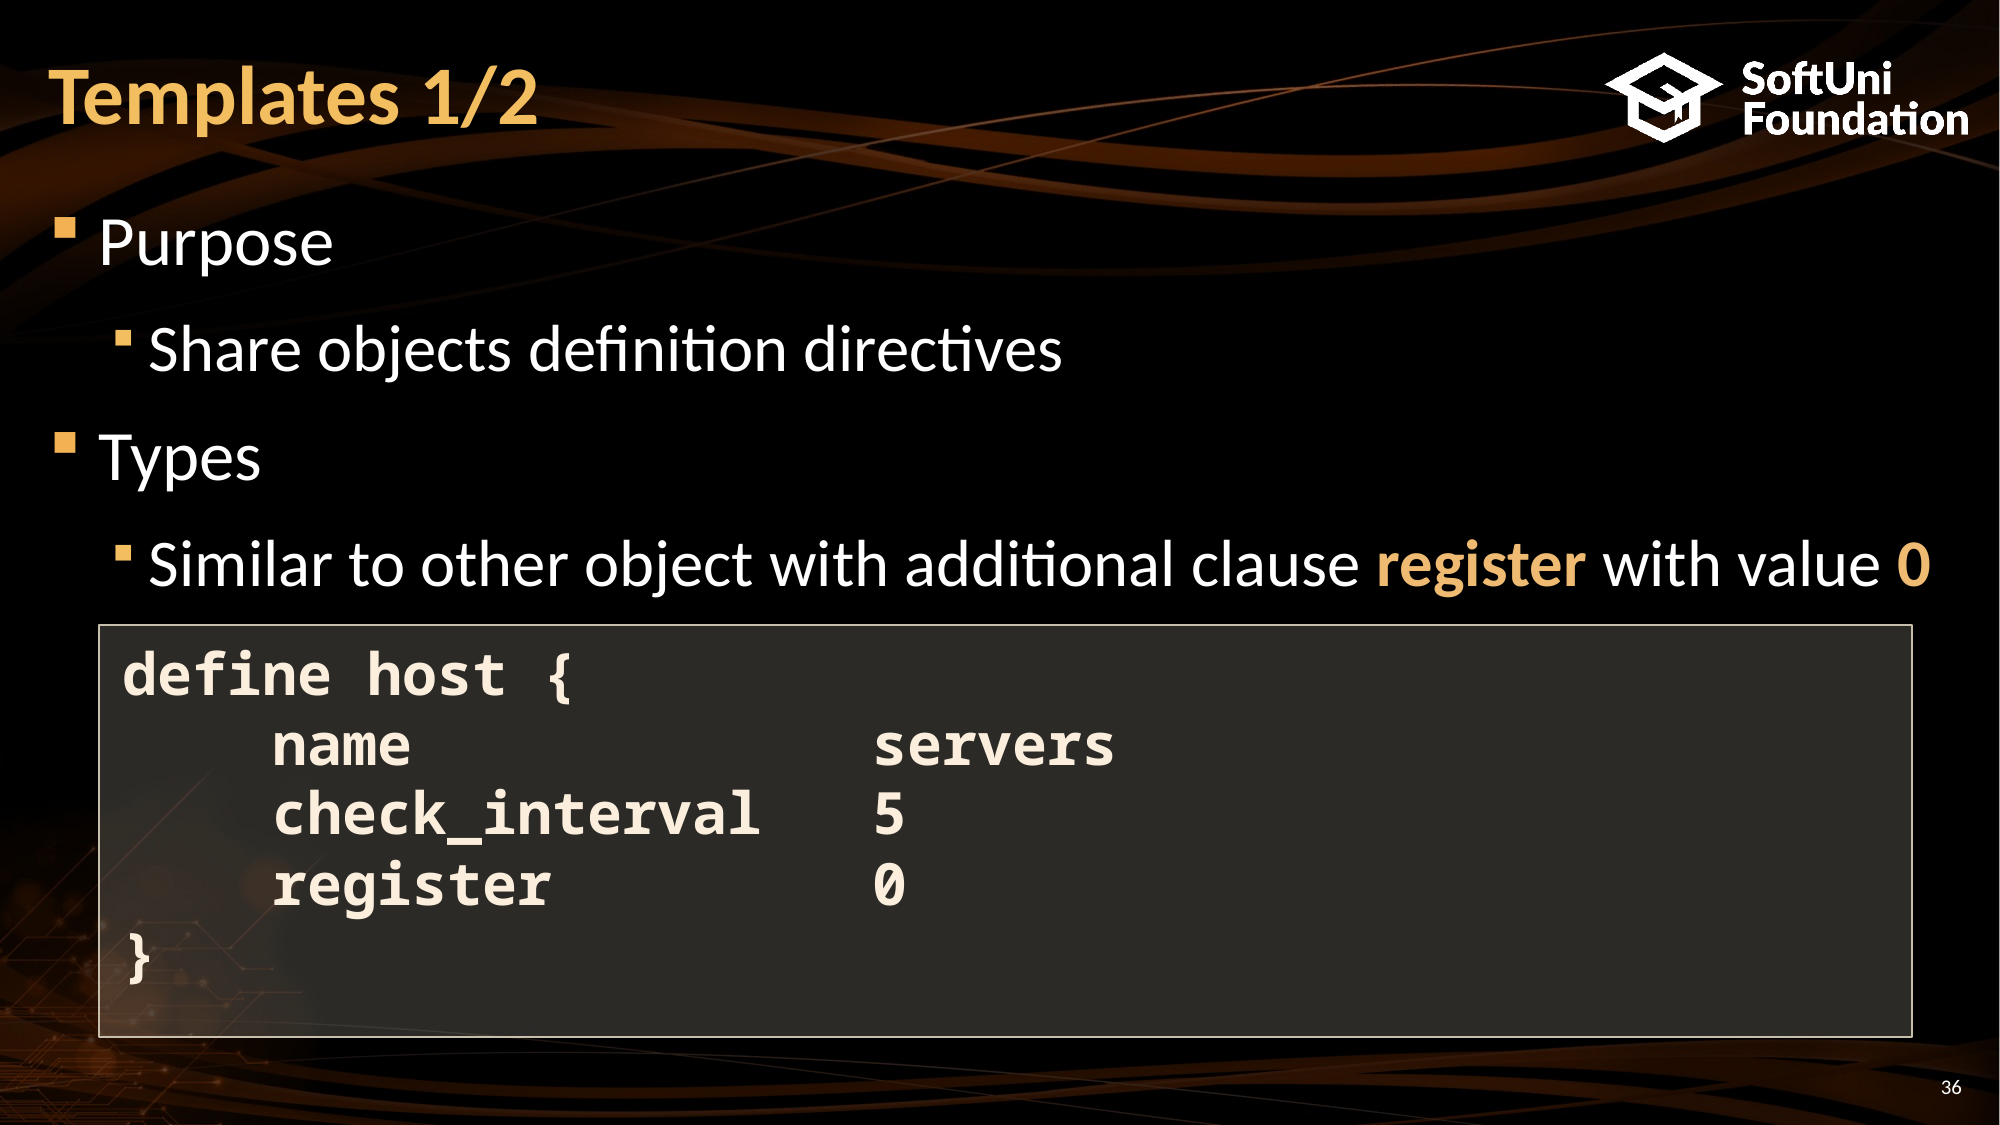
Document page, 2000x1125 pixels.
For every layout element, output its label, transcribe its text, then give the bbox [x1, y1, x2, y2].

title Templates 1/2 [30, 6, 1602, 189]
picture [0, 0, 2000, 1125]
text_box define host { name servers check_interval 5 register 0 } [99, 624, 1912, 1038]
list Purpose Share objects definition directives Types Similar to other object with additional clause register with value 0 [31, 188, 1968, 1103]
